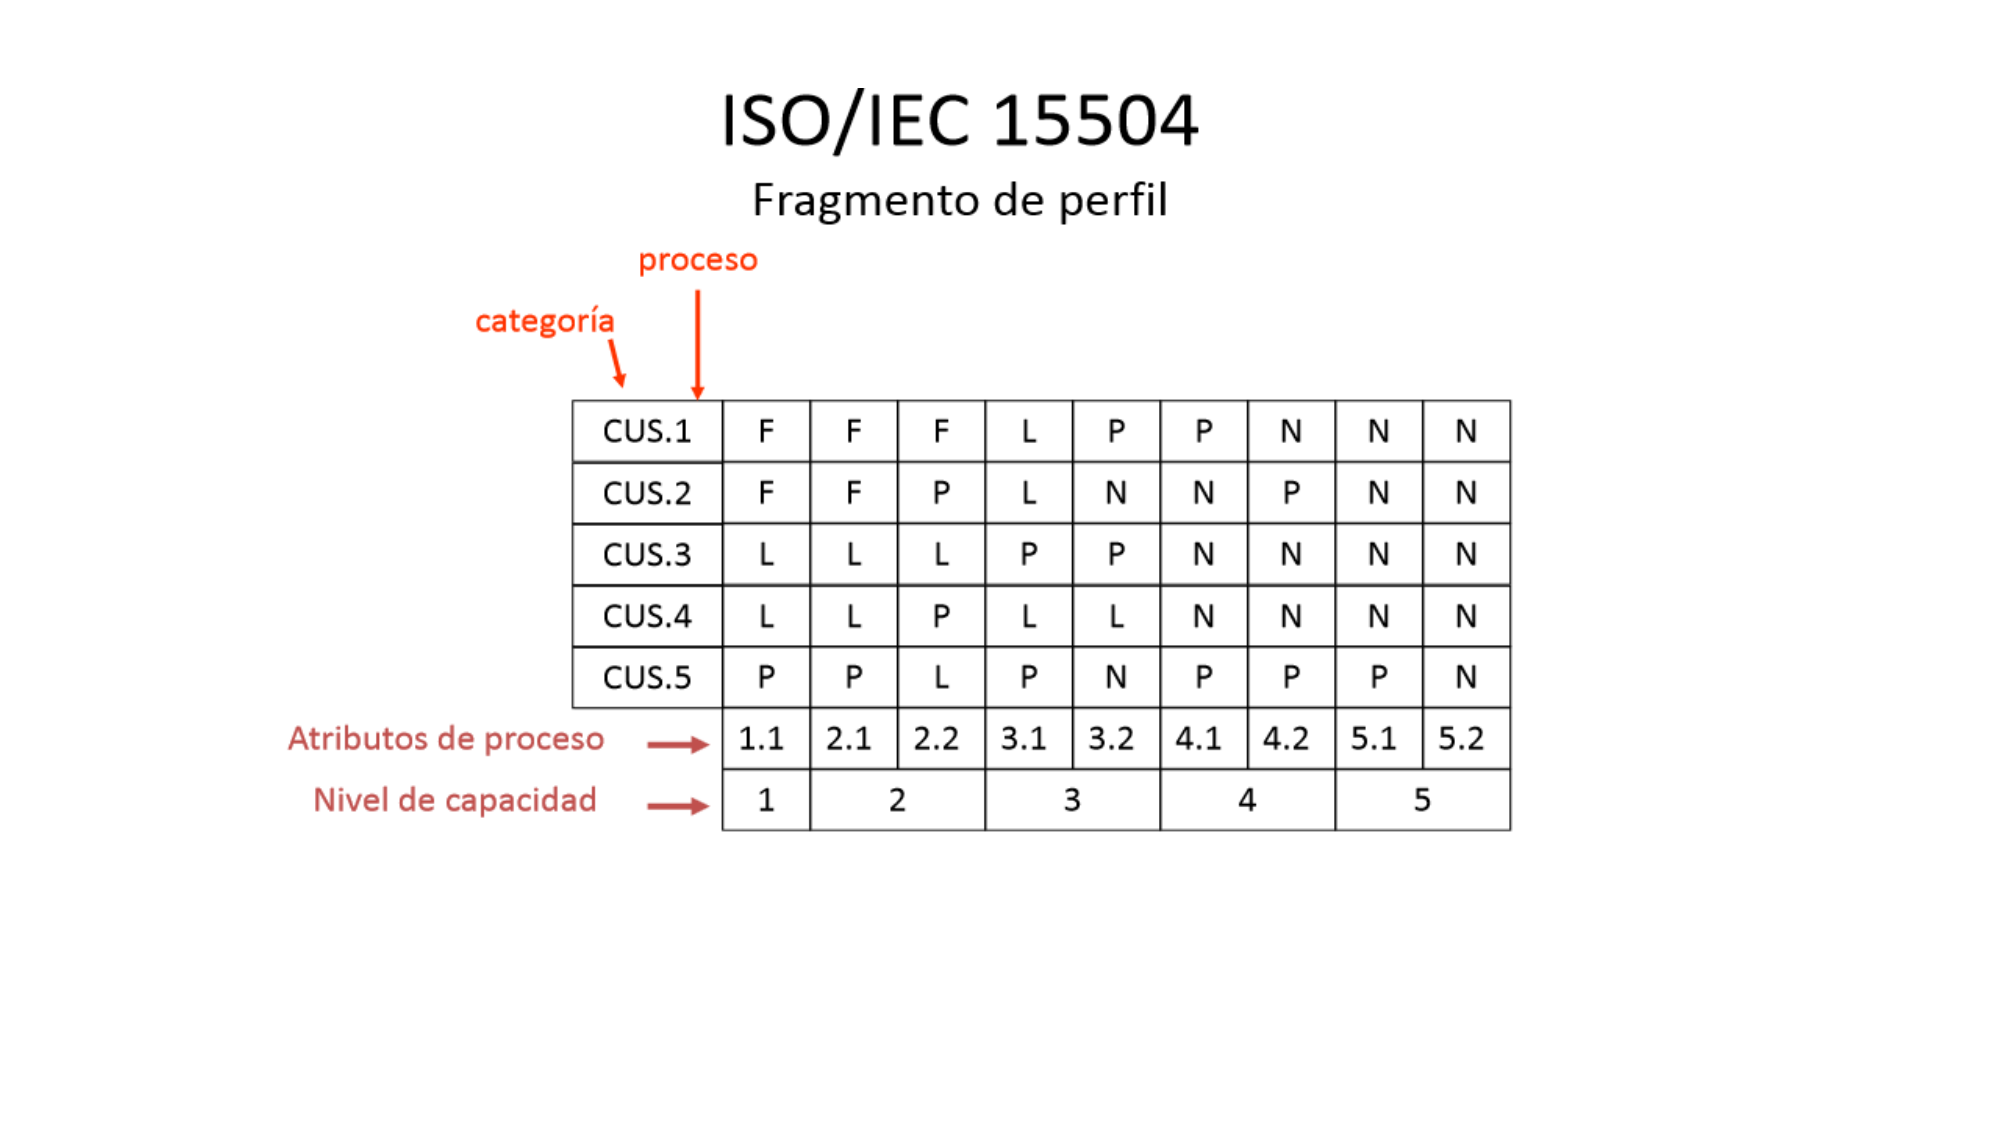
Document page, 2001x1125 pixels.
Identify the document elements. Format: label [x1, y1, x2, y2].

picture [192, 0, 1753, 915]
